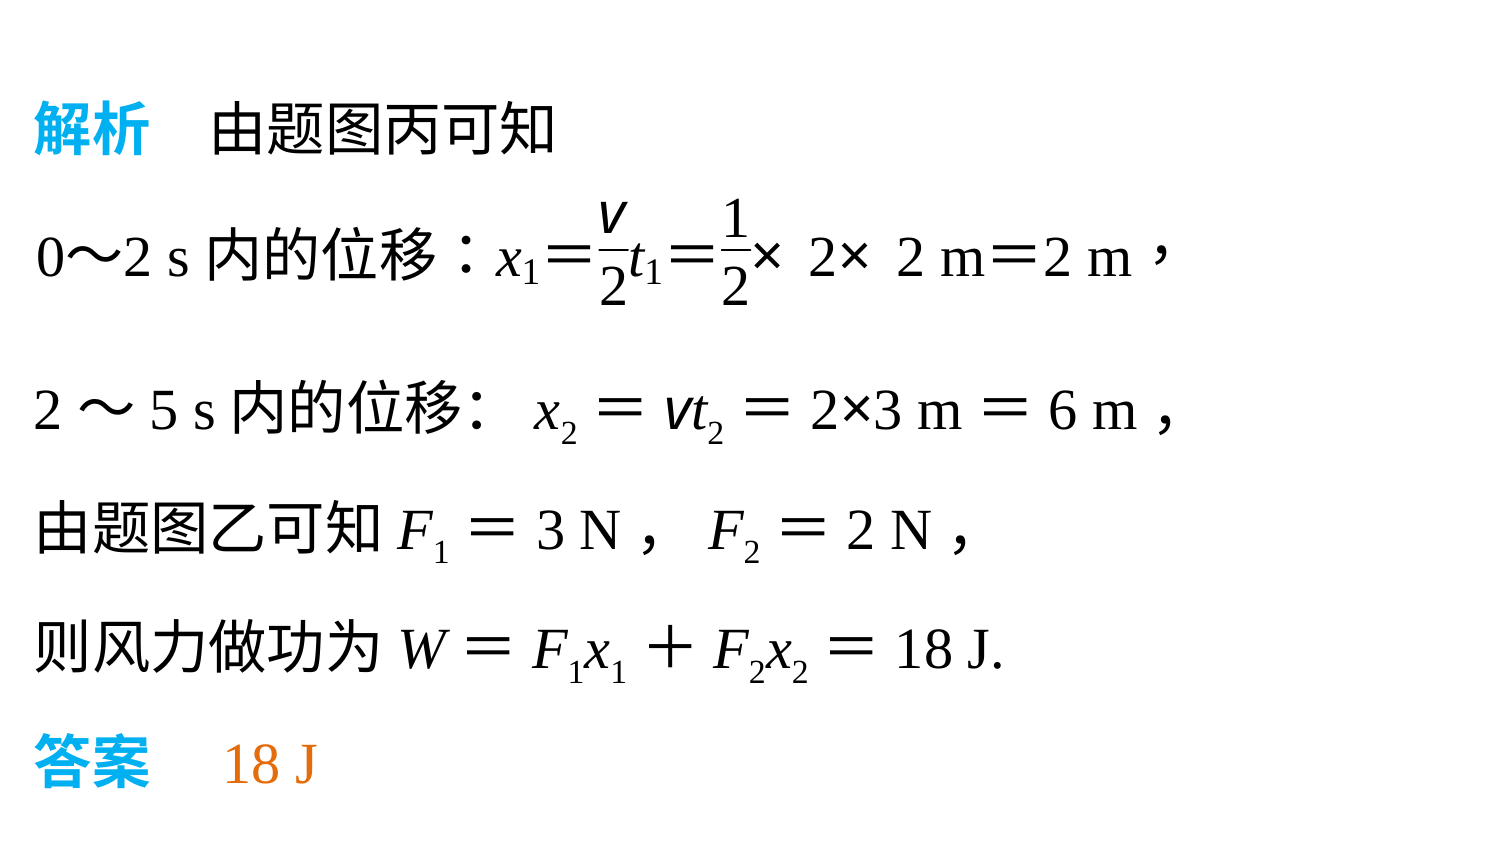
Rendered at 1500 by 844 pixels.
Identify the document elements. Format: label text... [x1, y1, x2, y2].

text_box 2～5 s内的位移：x2＝vt2＝2×3 m＝6 m， 由题图乙可知F1＝3 N，F2＝2 N， 则风力做功为W＝F1x1＋F2x2＝18 J. 答案 18 J [19, 324, 1478, 803]
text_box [35, 180, 1393, 325]
text_box 解析 由题图丙可知 [19, 50, 1478, 170]
